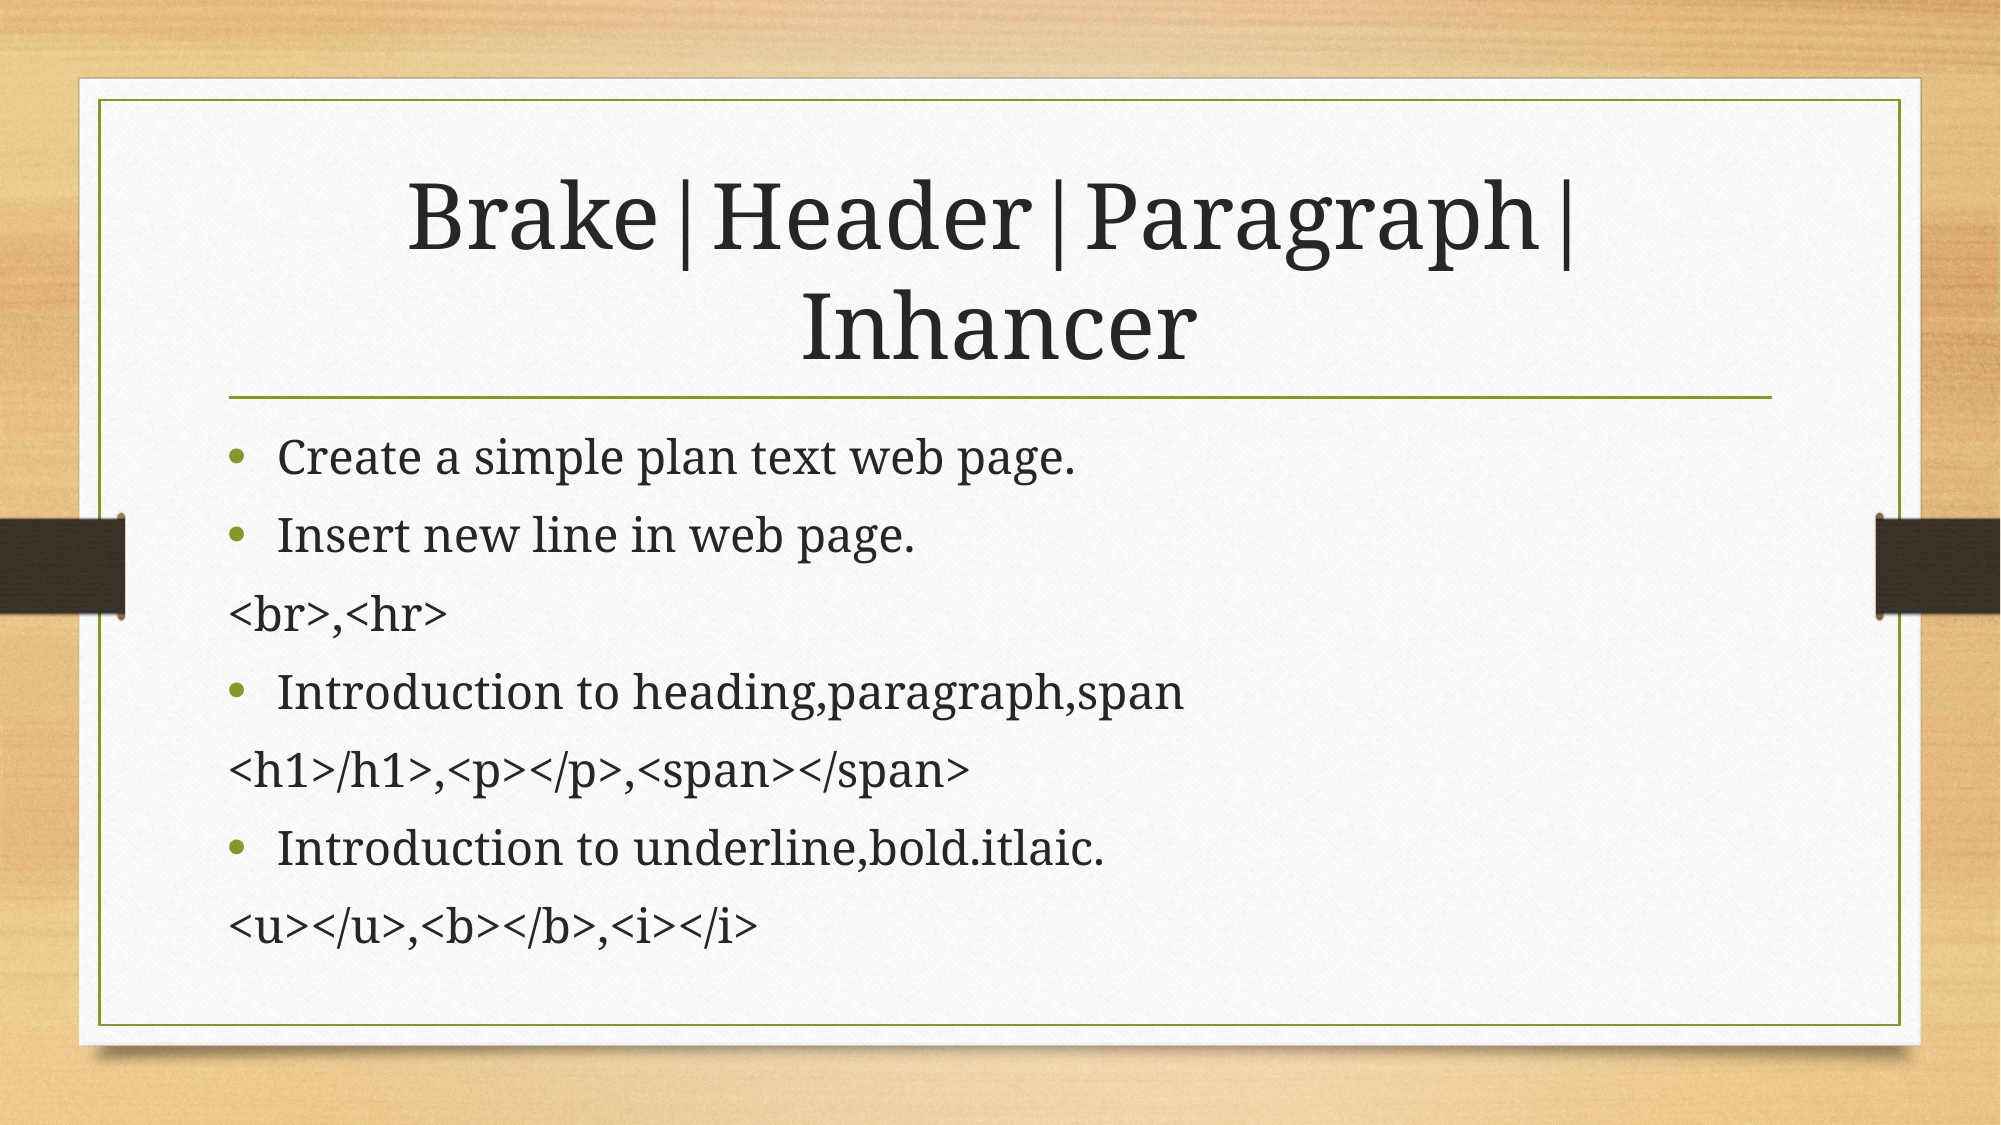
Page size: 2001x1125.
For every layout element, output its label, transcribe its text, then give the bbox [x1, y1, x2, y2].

title Brake|Header|Paragraph|Inhancer [212, 161, 1788, 375]
picture [0, 0, 2001, 1125]
list Create a simple plan text web page. Insert new line in web page. <br>,<hr> Introduction to heading,paragraph,span <h1>/h1>,<p></p>,<span></span> Introduction to underline,bold.itlaic. <u></u>,<b></b>,<i></i> [212, 419, 1788, 964]
